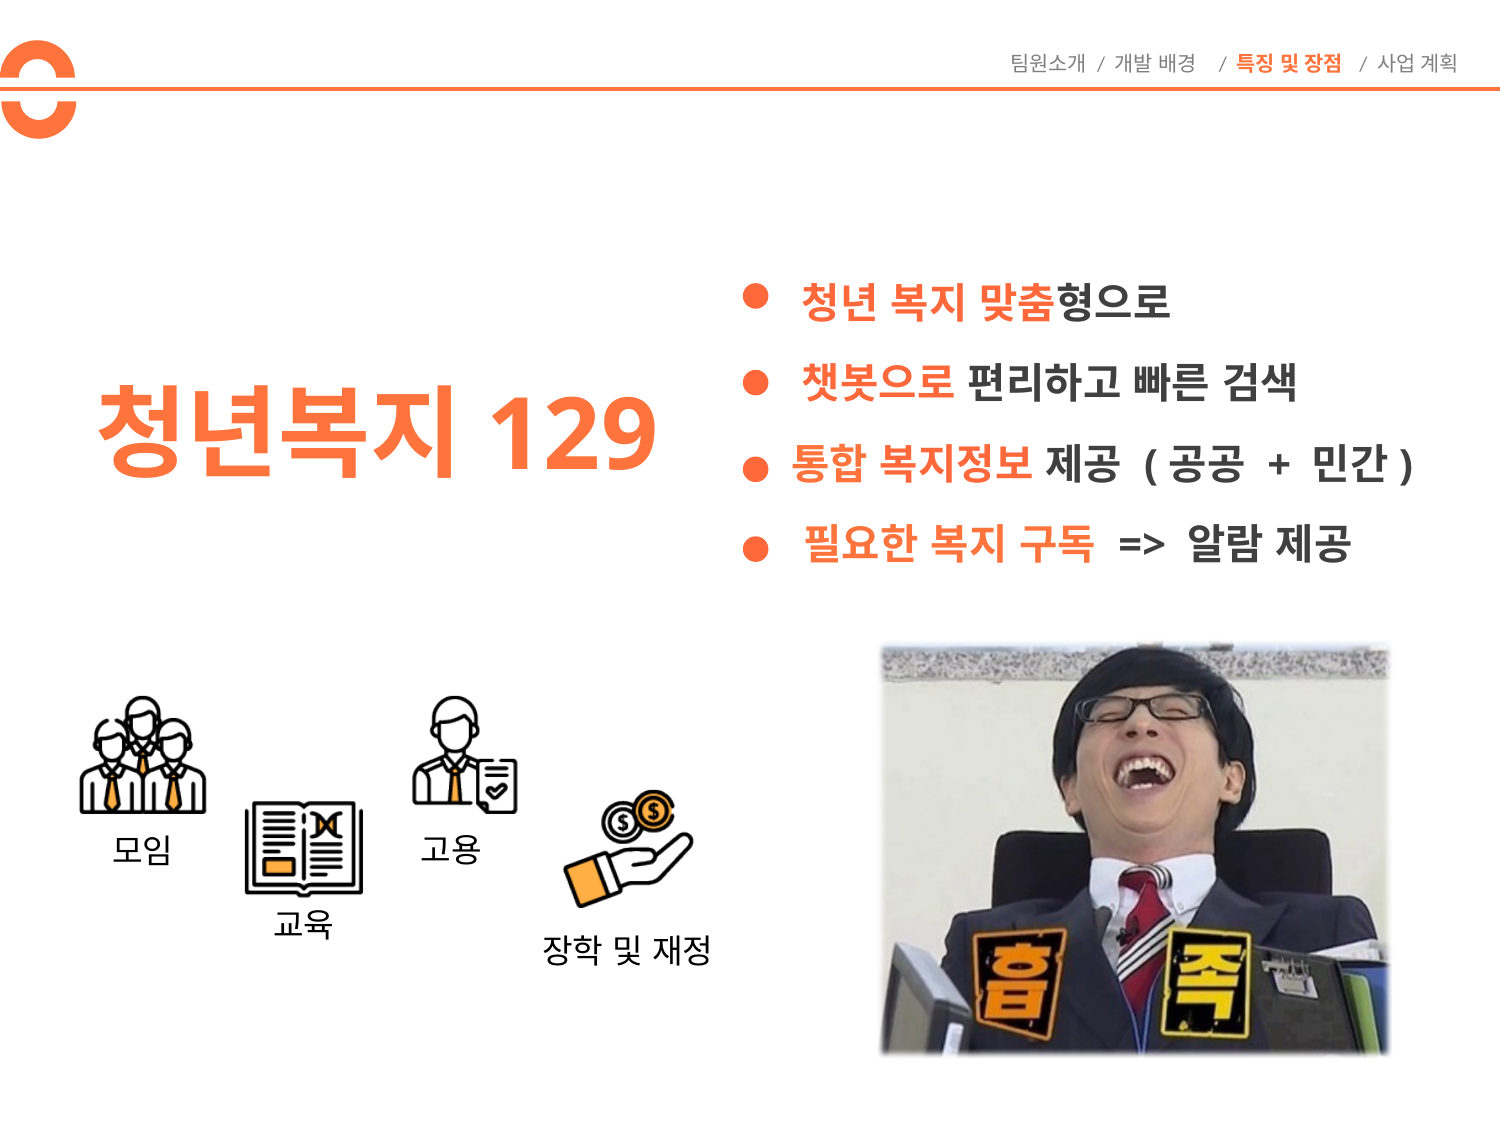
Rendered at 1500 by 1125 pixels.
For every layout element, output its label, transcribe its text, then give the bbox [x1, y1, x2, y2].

text_box [741, 282, 770, 310]
text_box 청년 복지 맞춤형으로 [787, 269, 1436, 335]
text_box 팀원소개 / 개발 배경 / 특징 및 장점 / 사업 계획 [919, 43, 1474, 83]
text_box 통합 복지정보 제공 (공공 + 민간) [776, 430, 1428, 496]
text_box 고용 [405, 829, 497, 877]
picture [876, 639, 1393, 1059]
text_box 필요한 복지 구독 => 알람 제공 [788, 510, 1368, 576]
picture [554, 775, 703, 923]
text_box [741, 455, 770, 484]
picture [230, 775, 378, 924]
text_box [0, 39, 76, 79]
text_box 교육 [258, 924, 350, 952]
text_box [68, 681, 217, 879]
text_box [0, 100, 78, 140]
text_box 장학 및 재정 [527, 922, 729, 978]
text_box 청년복지129 [80, 362, 674, 498]
text_box [741, 535, 770, 563]
picture [391, 681, 539, 829]
text_box 챗봇으로 편리하고 빠른 검색 [787, 349, 1500, 415]
text_box [741, 368, 770, 397]
